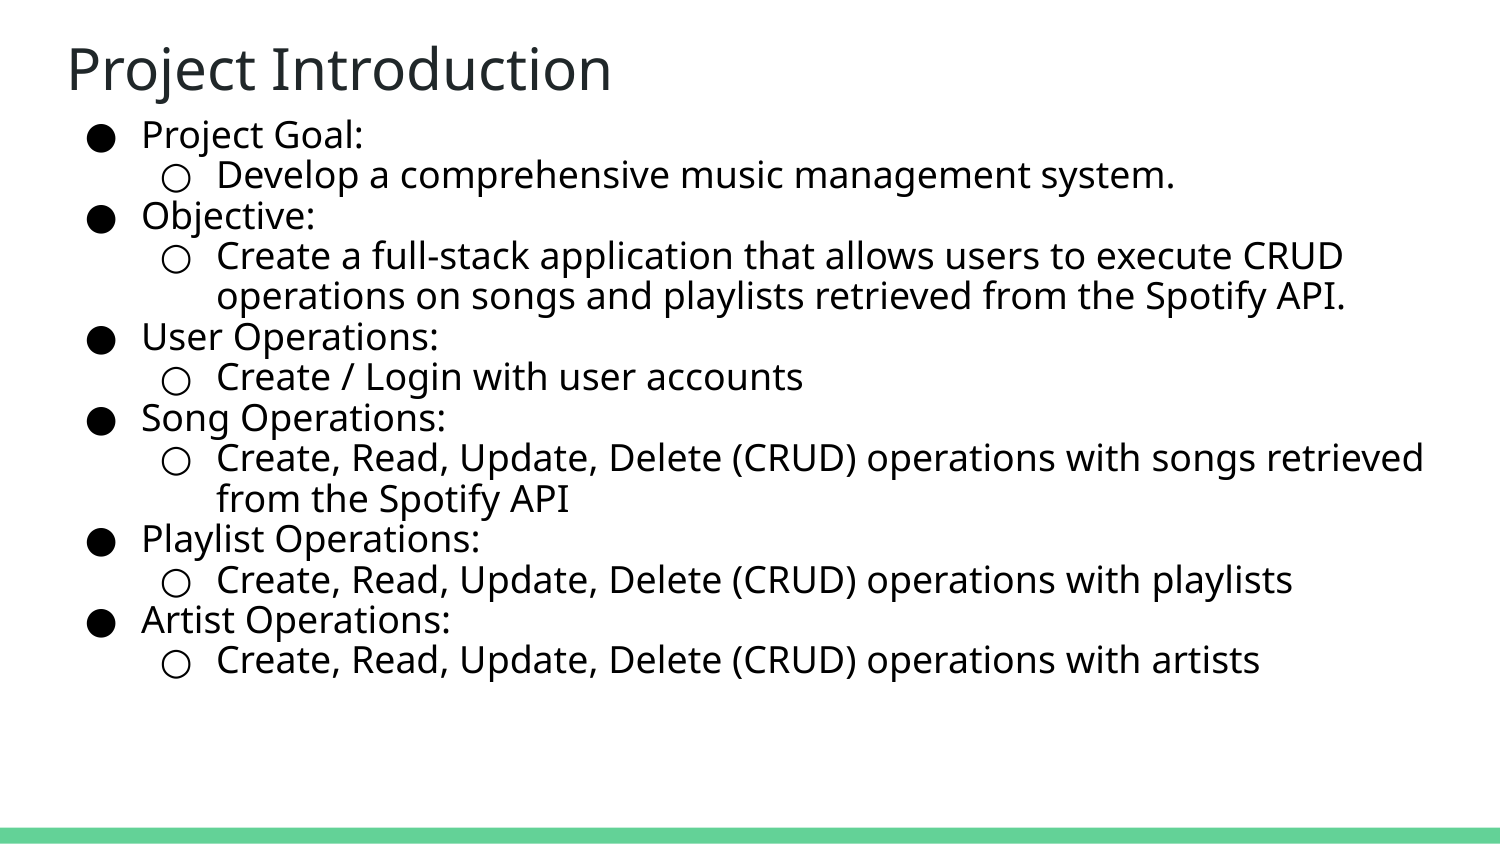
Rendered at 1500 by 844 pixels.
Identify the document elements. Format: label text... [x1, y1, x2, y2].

title Project Introduction [51, 16, 1449, 100]
list Project Goal: Develop a comprehensive music management system. Objective: Create a full-stack application that allows users to execute CRUD operations on songs and playlists retrieved from the Spotify API. User Operations: Create / Login with user accounts Song Operations: Create, Read, Update, Delete (CRUD) operations with songs retrieved from the Spotify API Playlist Operations: Create, Read, Update, Delete (CRUD) operations with playlists Artist Operations: Create, Read, Update, Delete (CRUD) operations with artists [51, 100, 1449, 767]
